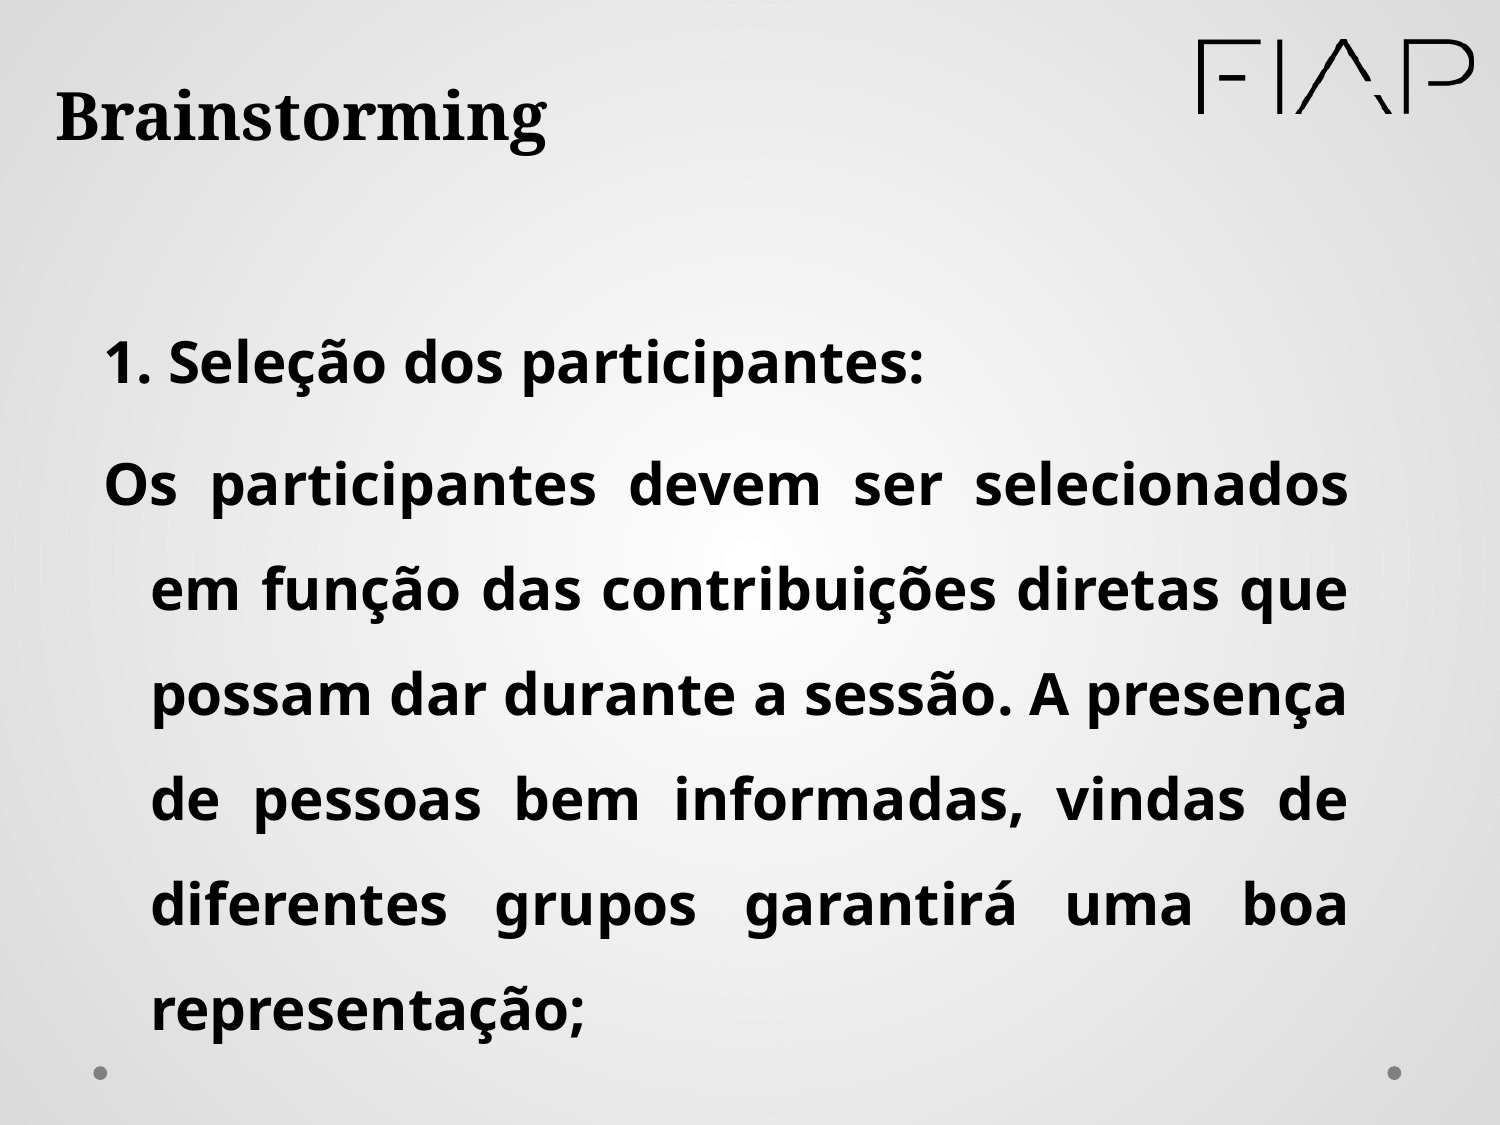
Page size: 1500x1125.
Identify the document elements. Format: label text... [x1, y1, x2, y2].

picture [1198, 30, 1475, 123]
text_box 1. Seleção dos participantes: Os participantes devem ser selecionados em função das contribuições diretas que possam dar durante a sessão. A presença de pessoas bem informadas, vindas de diferentes grupos garantirá uma boa representação; [88, 282, 1365, 409]
text_box Brainstorming [40, 66, 564, 161]
